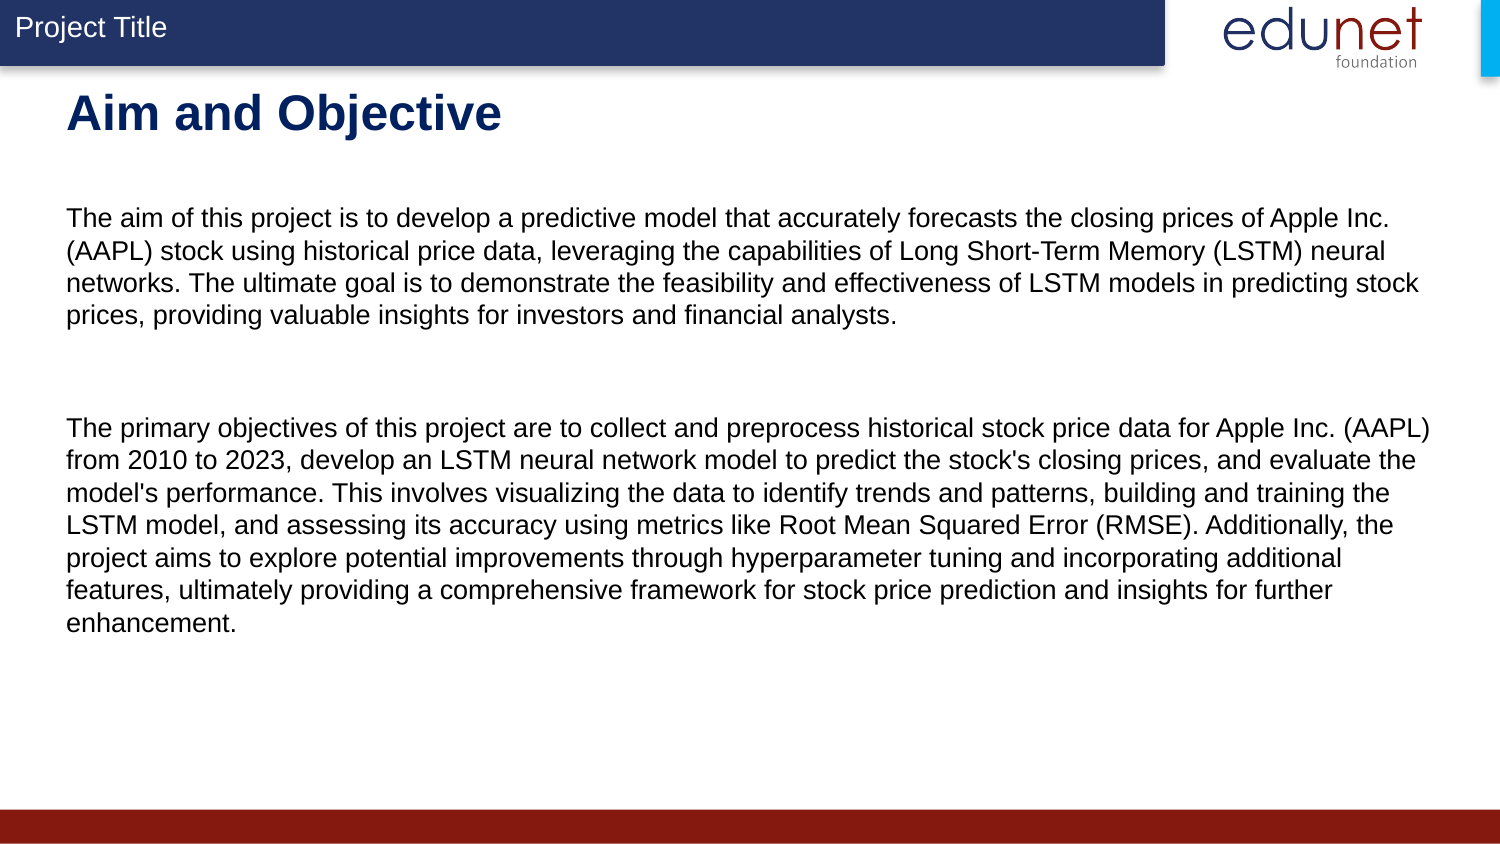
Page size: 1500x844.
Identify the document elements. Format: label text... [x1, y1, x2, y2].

title Aim and Objective The aim of this project is to develop a predictive model that accurately forecasts the closing prices of Apple Inc. (AAPL) stock using historical price data, leveraging the capabilities of Long Short-Term Memory (LSTM) neural networks. The ultimate goal is to demonstrate the feasibility and effectiveness of LSTM models in predicting stock prices, providing valuable insights for investors and financial analysts. The primary objectives of this project are to collect and preprocess historical stock price data for Apple Inc. (AAPL) from 2010 to 2023, develop an LSTM neural network model to predict the stock's closing prices, and evaluate the model's performance. This involves visualizing the data to identify trends and patterns, building and training the LSTM model, and assessing its accuracy using metrics like Root Mean Squared Error (RMSE). Additionally, the project aims to explore potential improvements through hyperparameter tuning and incorporating additional features, ultimately providing a comprehensive framework for stock price prediction and insights for further enhancement. [51, 72, 1449, 646]
picture [1219, 4, 1424, 72]
